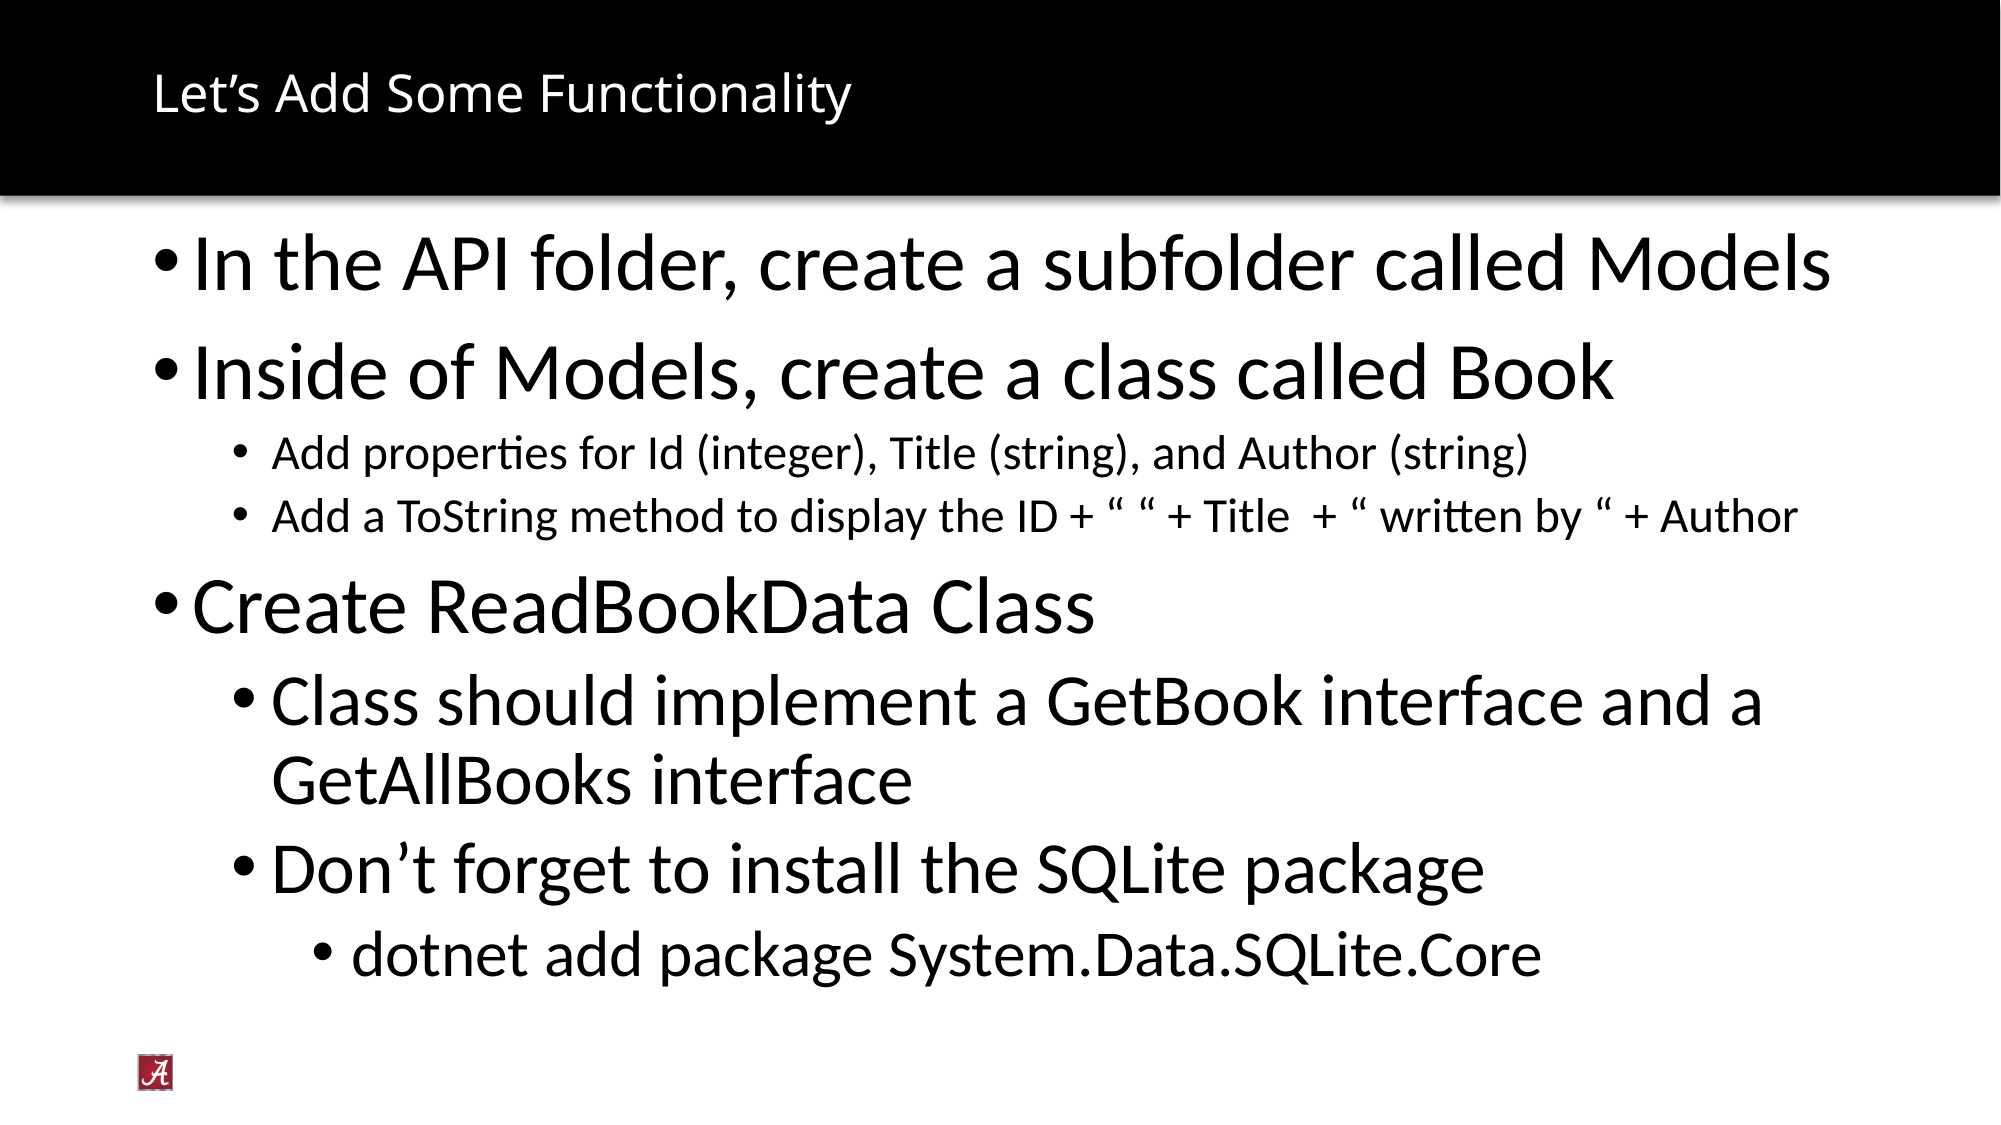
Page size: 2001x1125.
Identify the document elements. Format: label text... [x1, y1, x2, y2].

title Let’s Add Some Functionality [137, 59, 1863, 196]
list In the API folder, create a subfolder called Models Inside of Models, create a class called Book Add properties for Id (integer), Title (string), and Author (string) Add a ToString method to display the ID + “ “ + Title + “ written by “ + Author Create ReadBookData Class Class should implement a GetBook interface and a GetAllBooks interface Don’t forget to install the SQLite package dotnet add package System.Data.SQLite.Core [137, 212, 1863, 1014]
